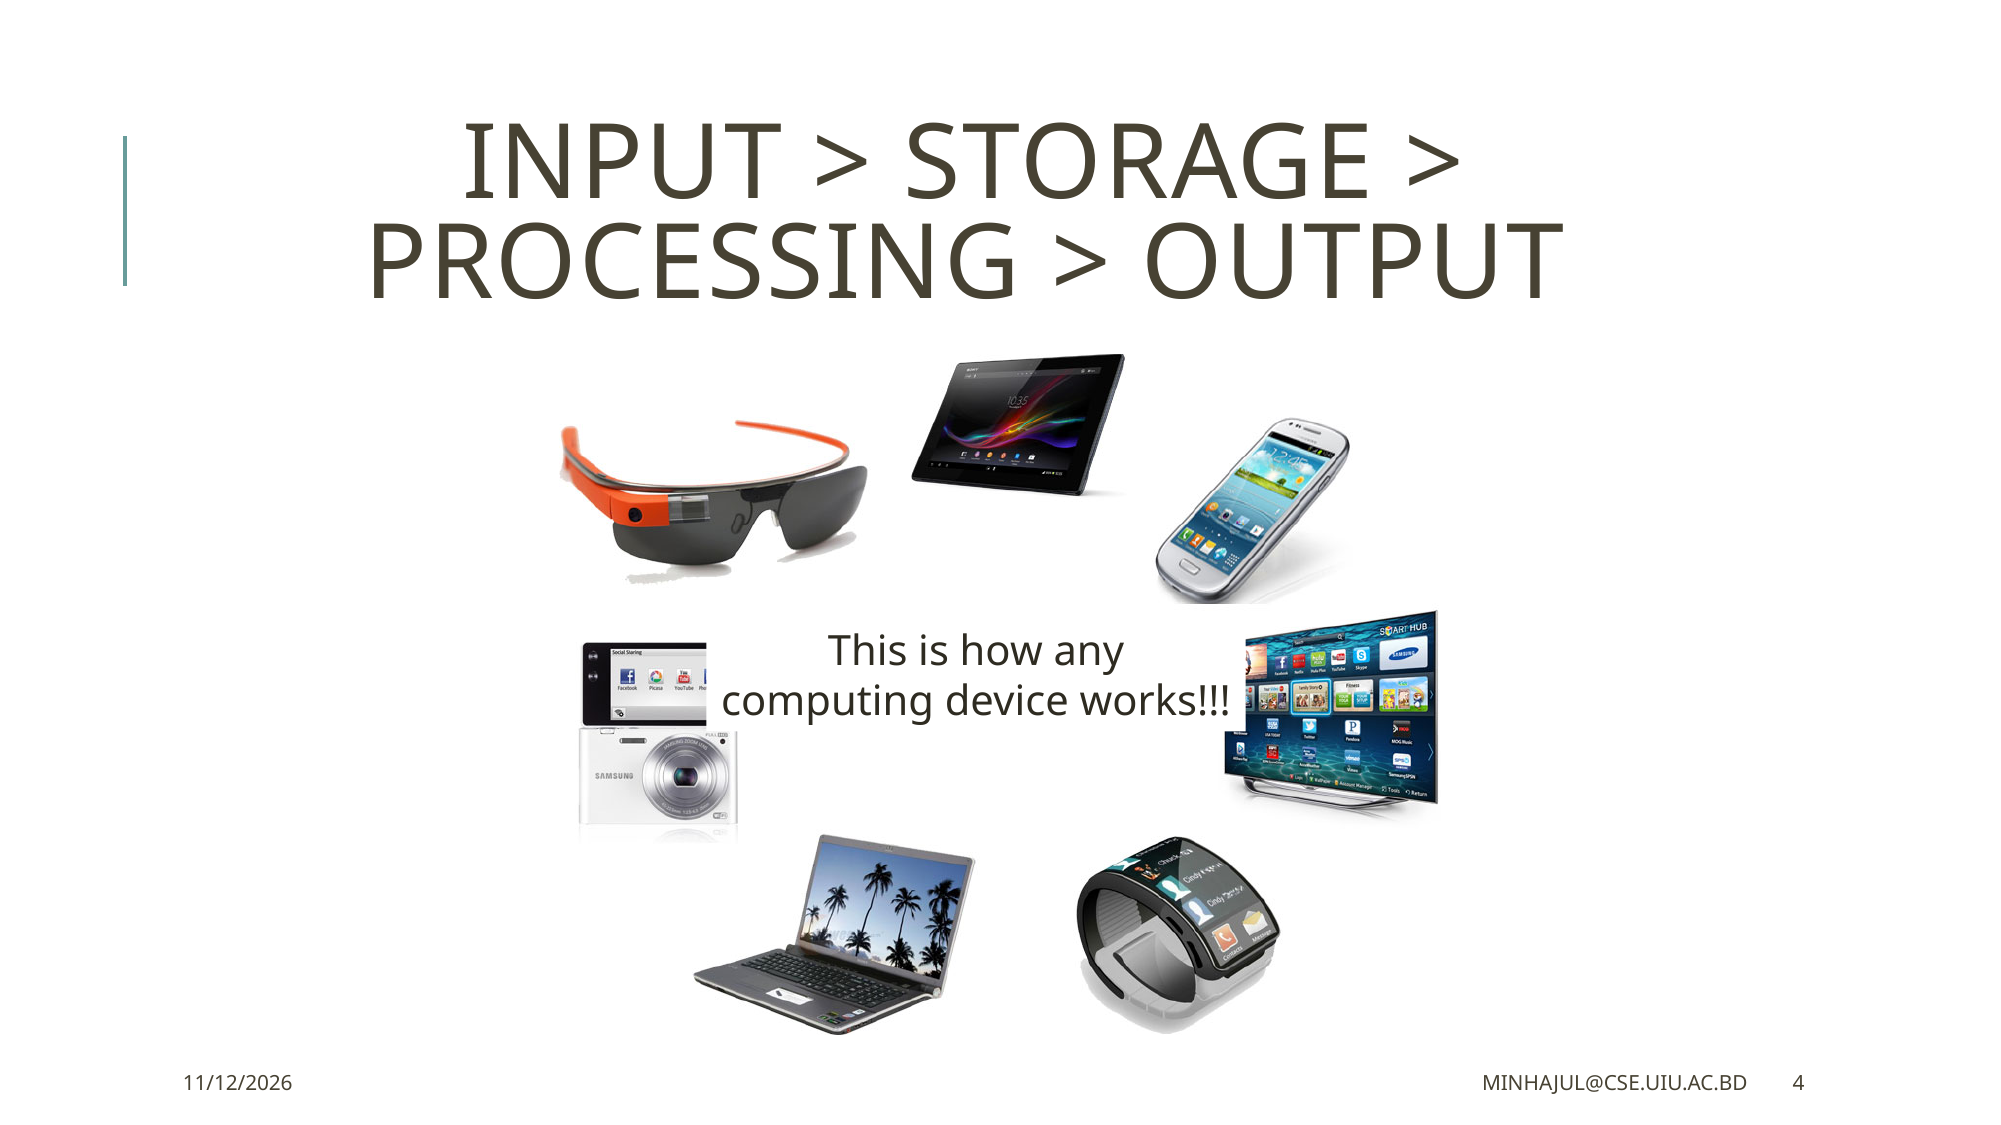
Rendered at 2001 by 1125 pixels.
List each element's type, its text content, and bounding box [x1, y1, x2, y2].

slide_number 4 [1777, 1061, 1938, 1107]
picture [559, 353, 1441, 1036]
title Input > Storage > Processing > Output [168, 96, 1763, 342]
footer minhajul@cse.uiu.ac.bd [794, 1061, 1763, 1107]
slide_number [168, 1061, 522, 1107]
